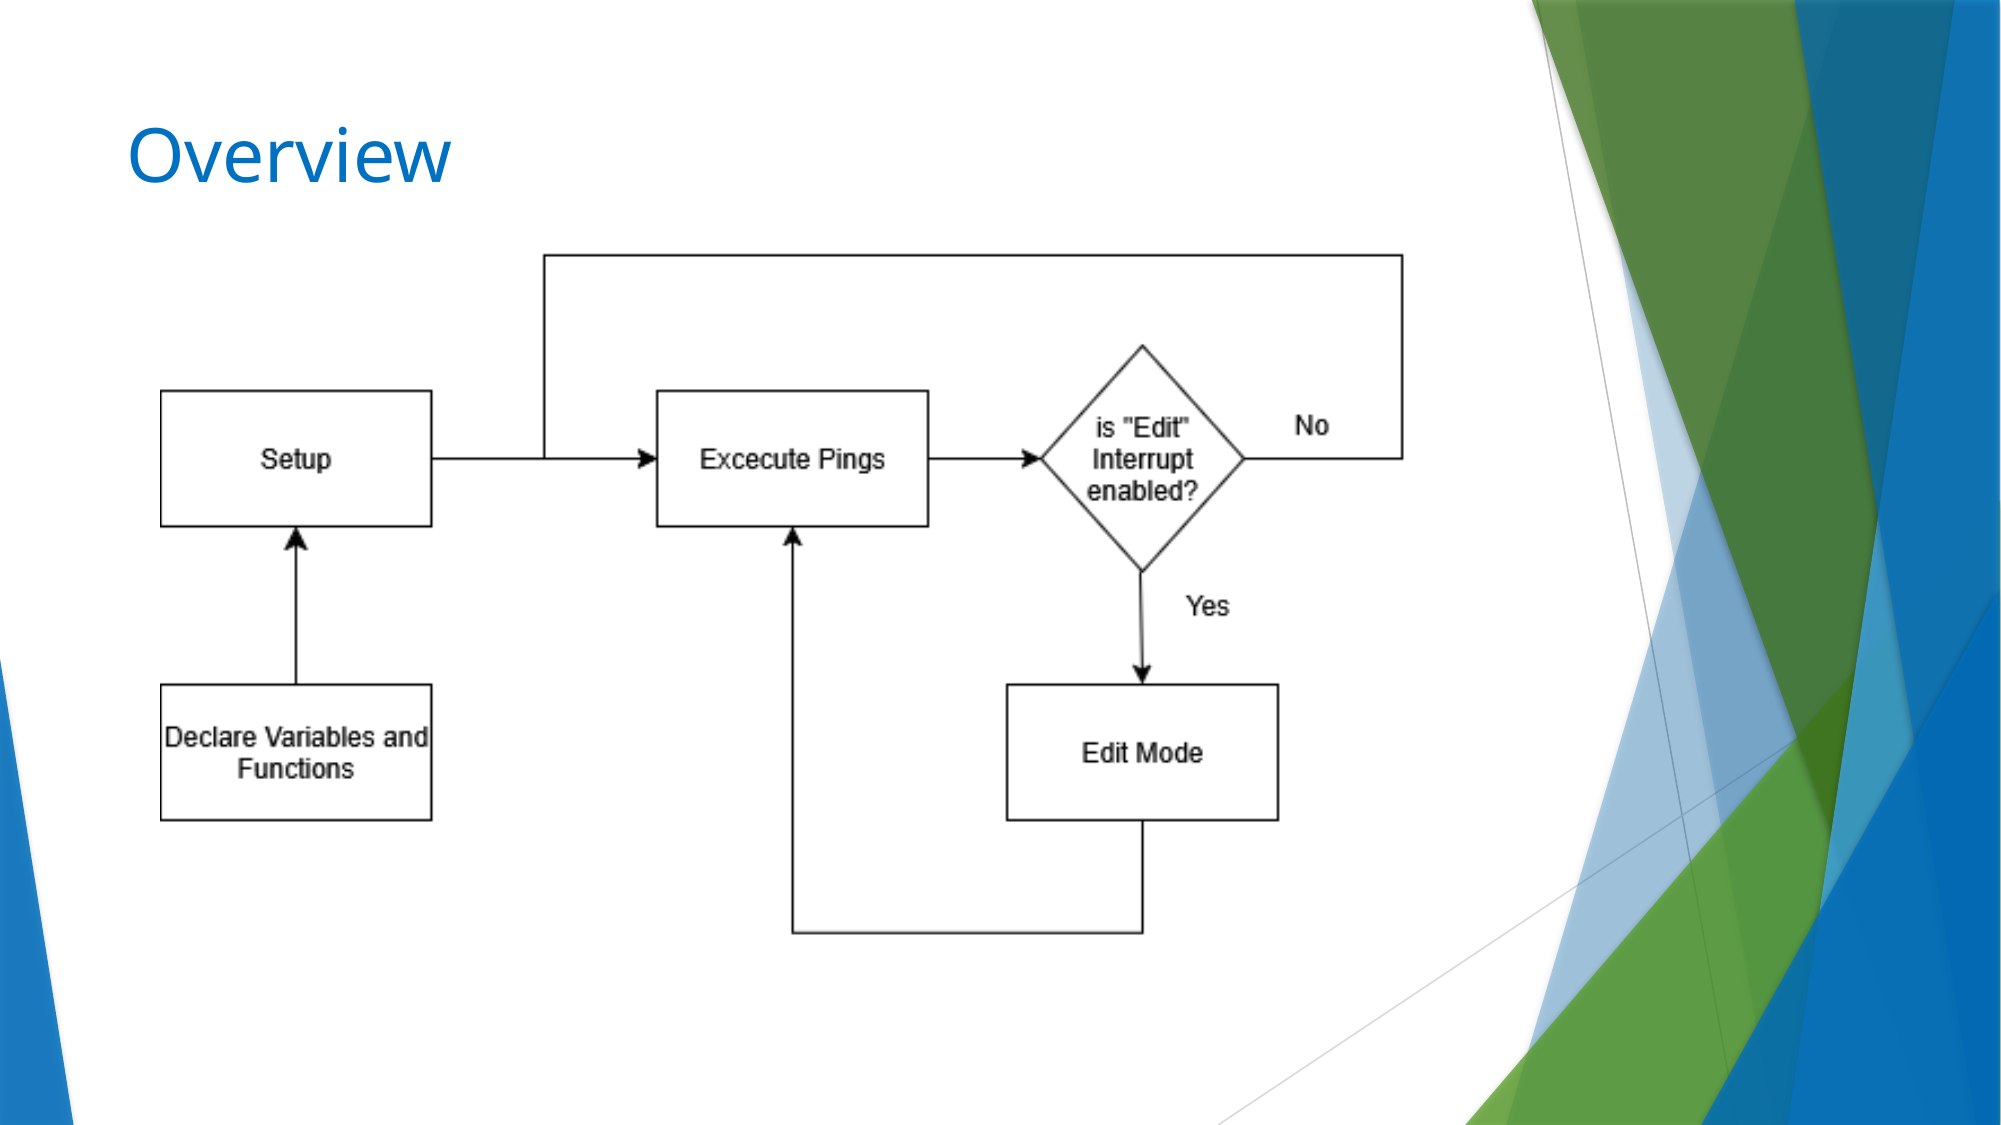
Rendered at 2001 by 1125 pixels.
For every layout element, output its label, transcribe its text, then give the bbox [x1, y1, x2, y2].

picture [159, 238, 1423, 954]
title Overview [111, 99, 1522, 317]
